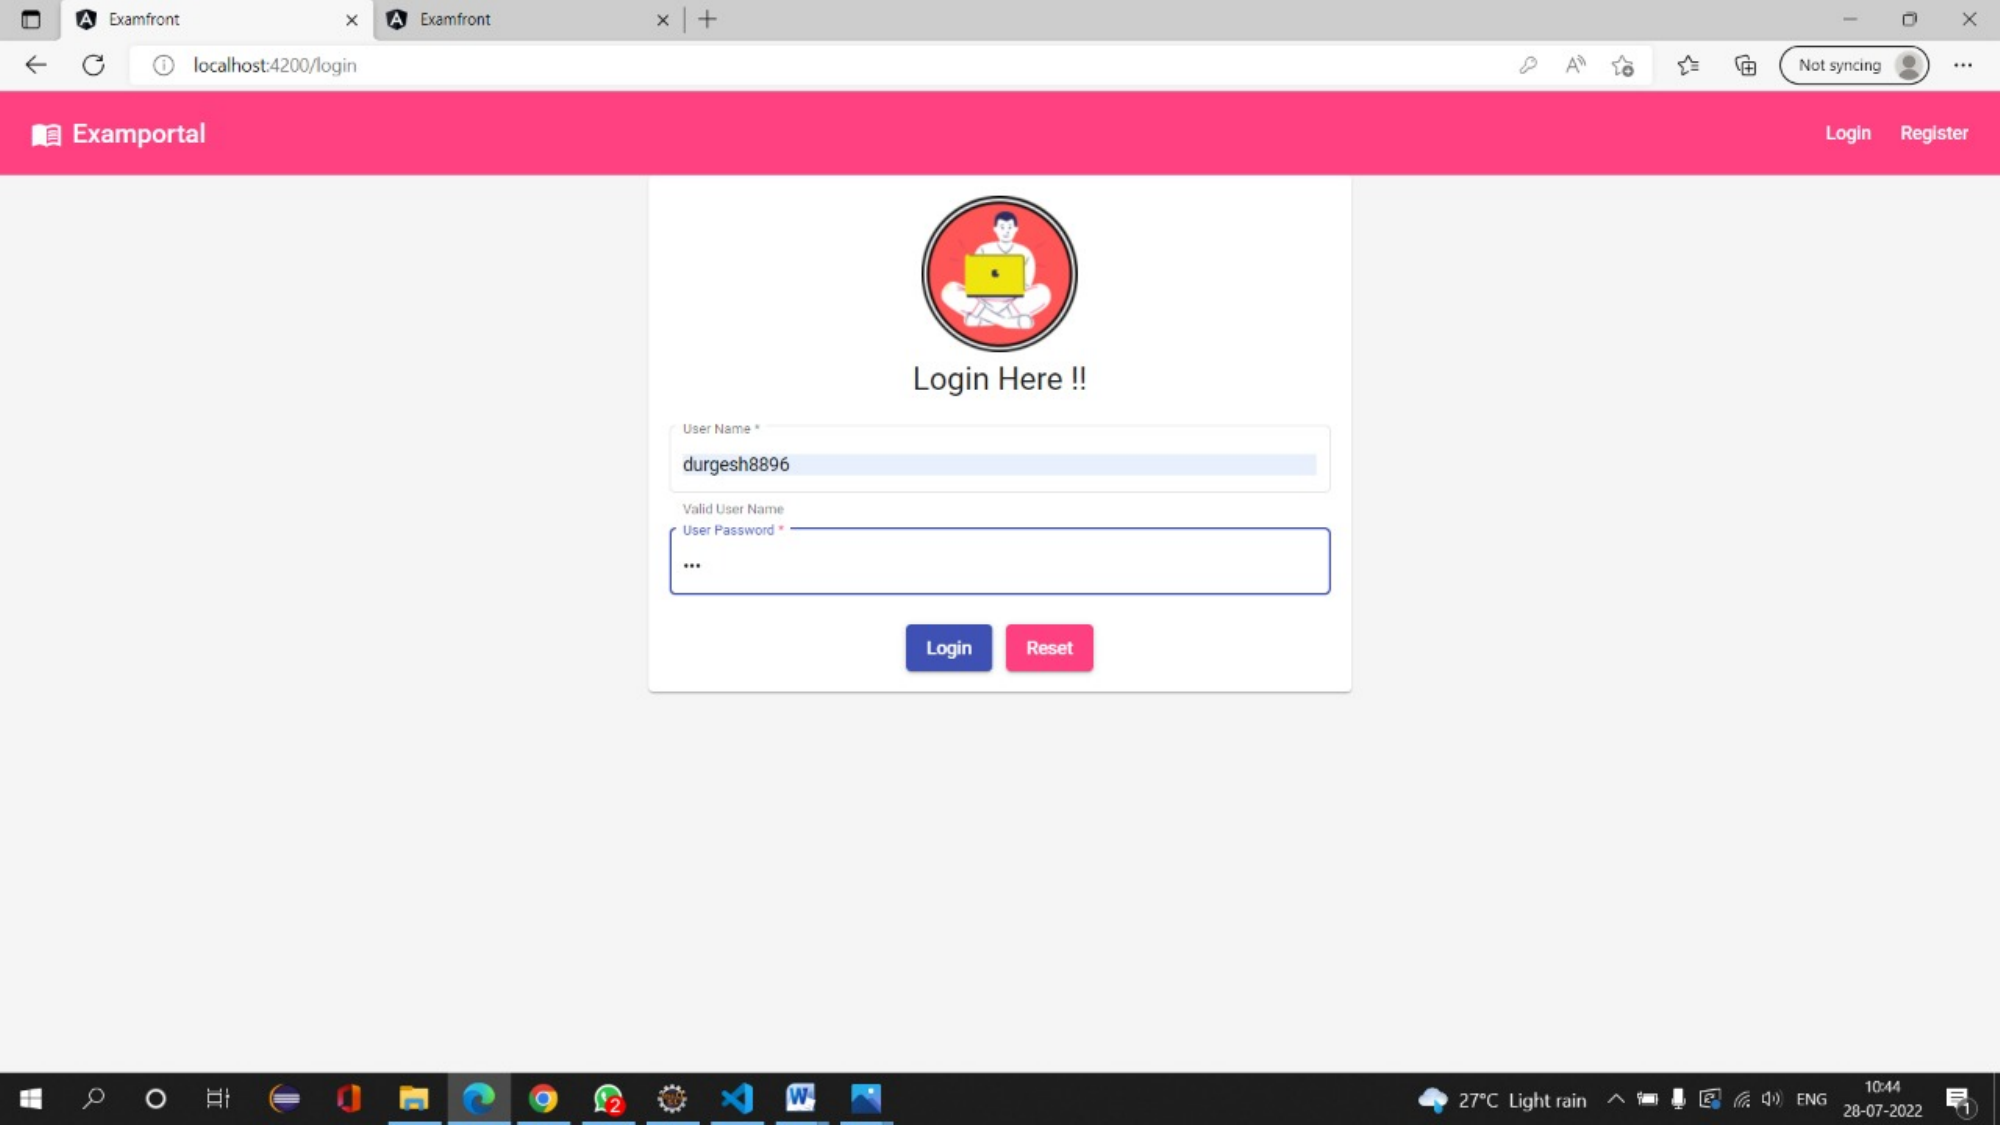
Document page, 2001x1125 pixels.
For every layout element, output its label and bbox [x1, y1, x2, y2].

list [0, 0, 2000, 1125]
